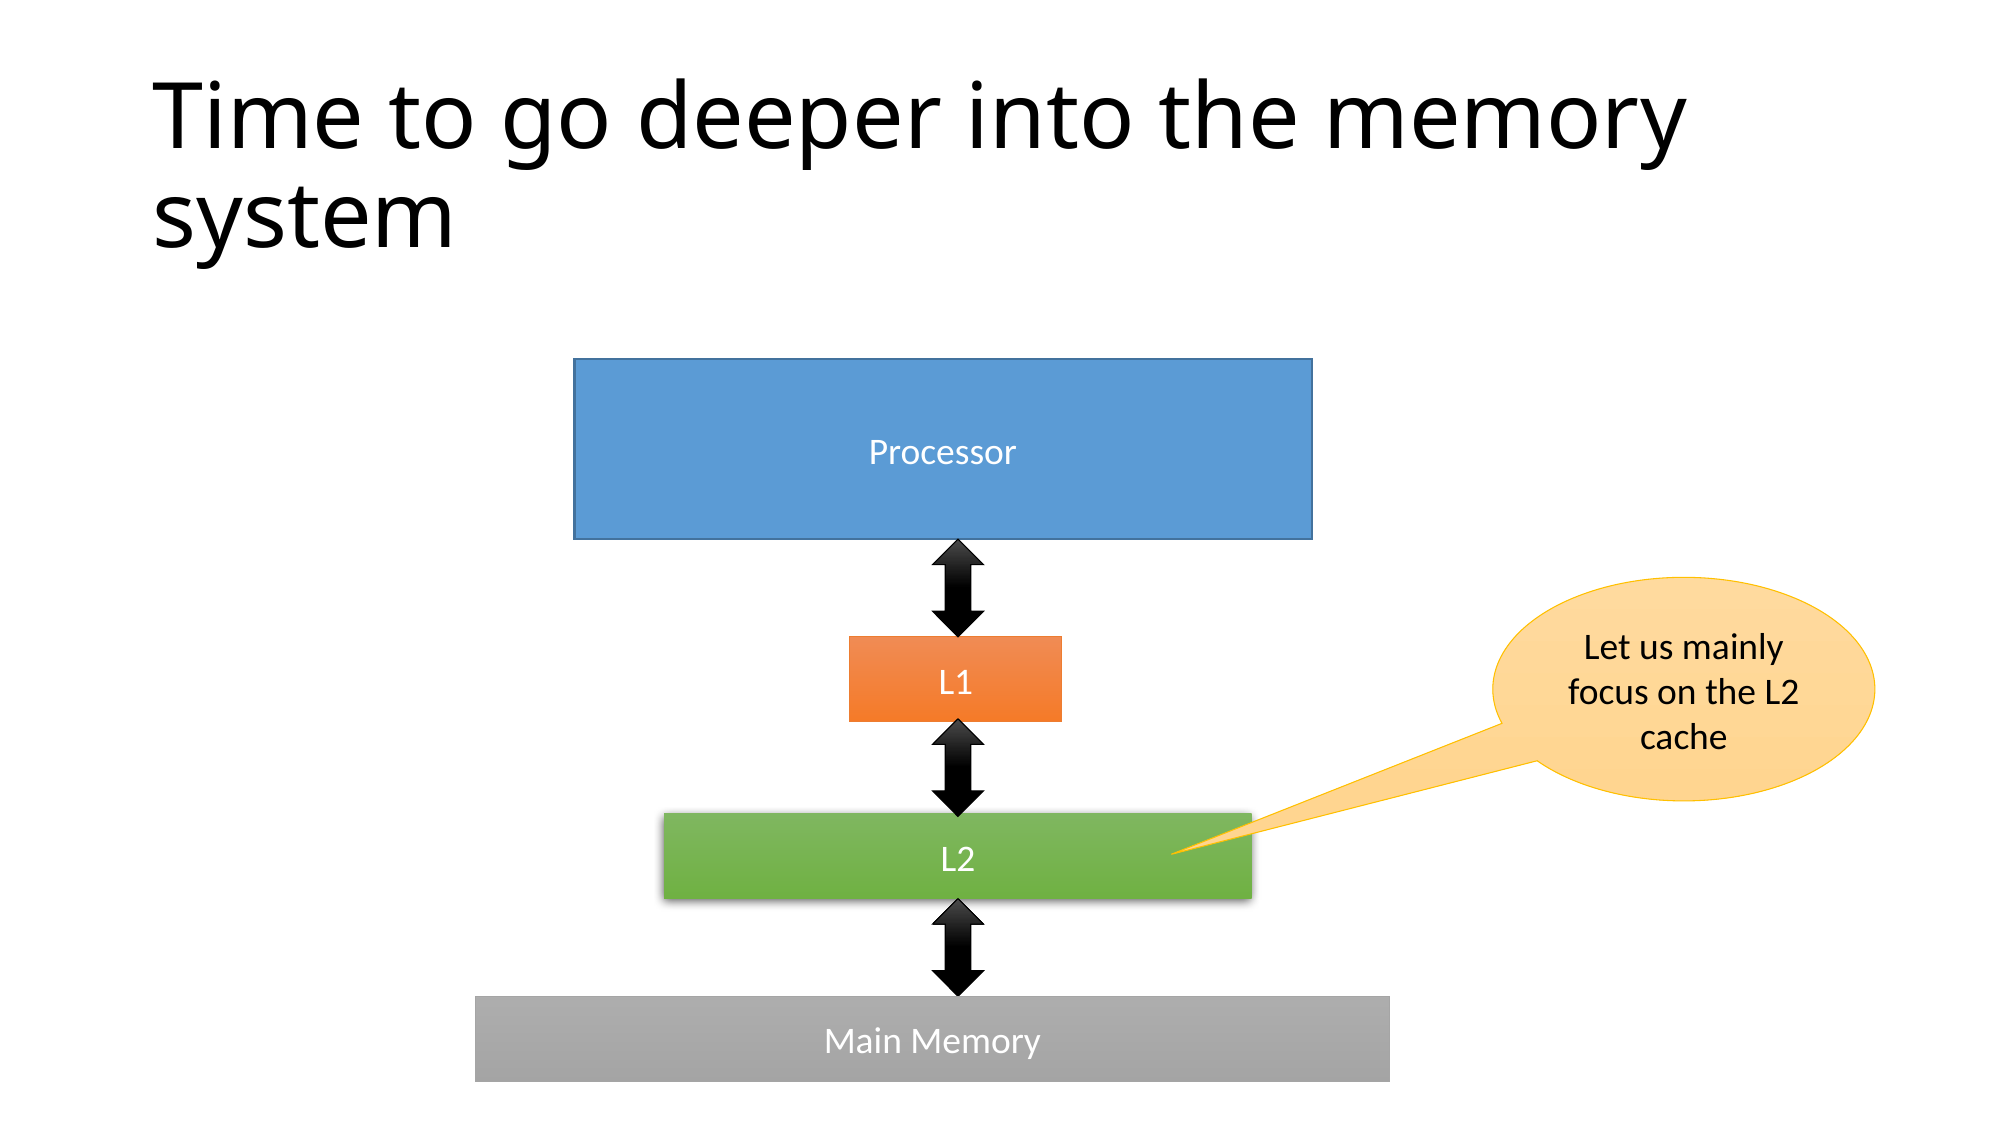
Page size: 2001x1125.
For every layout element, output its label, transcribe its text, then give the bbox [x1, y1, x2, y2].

text_box Let us mainly focus on the L2 cache [1171, 576, 1876, 855]
text_box [931, 897, 985, 996]
title Time to go deeper into the memory system [137, 59, 1863, 278]
text_box Main Memory [475, 996, 1390, 1082]
text_box [931, 718, 985, 818]
text_box Processor [573, 358, 1313, 540]
text_box [931, 538, 985, 638]
text_box L2 [664, 813, 1252, 899]
text_box L1 [849, 636, 1062, 722]
